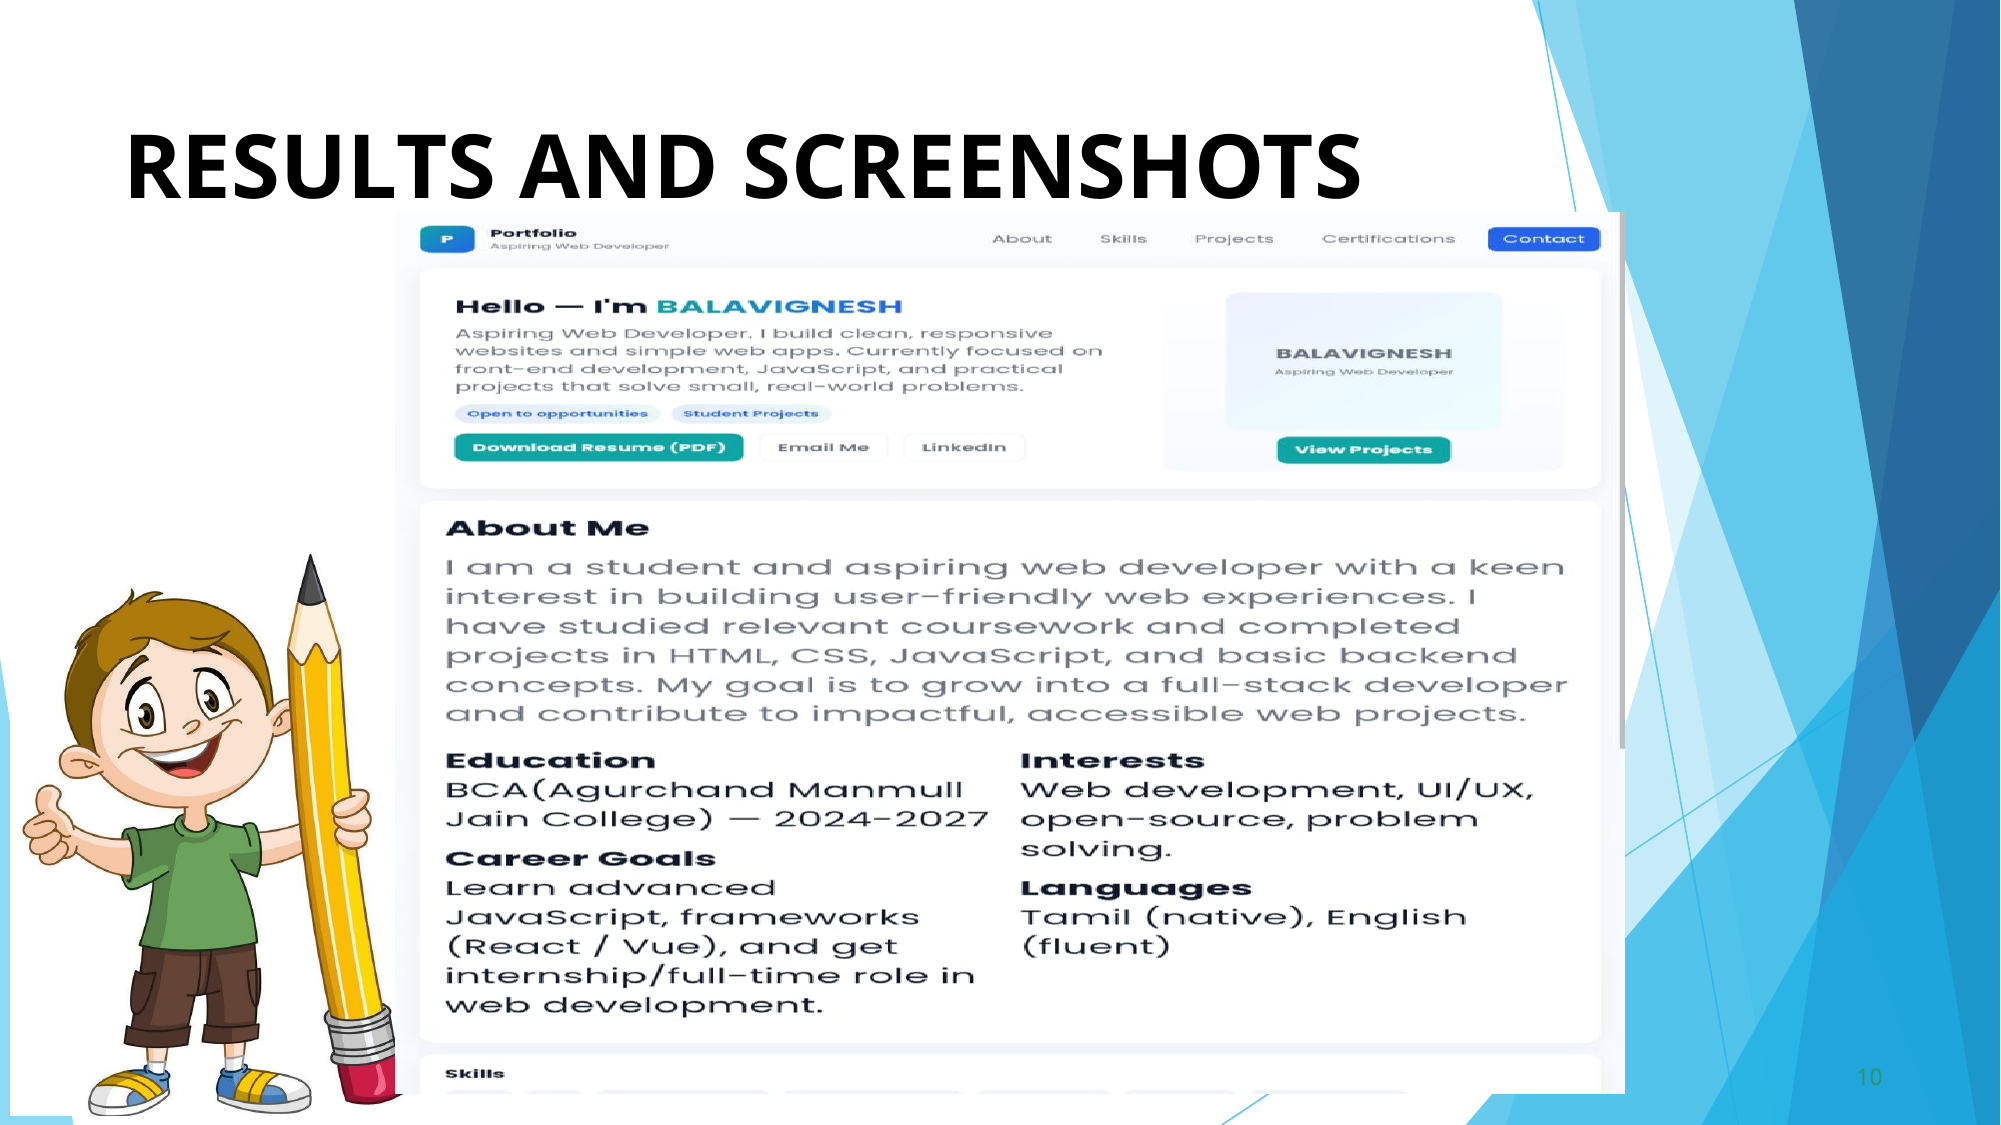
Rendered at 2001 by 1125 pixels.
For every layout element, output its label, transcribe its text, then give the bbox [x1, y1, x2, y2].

picture [10, 212, 1626, 1116]
text_box [1630, 386, 1850, 543]
text_box 10 [1849, 1061, 1888, 1095]
title RESULTS AND SCREENSHOTS [121, 107, 1513, 553]
